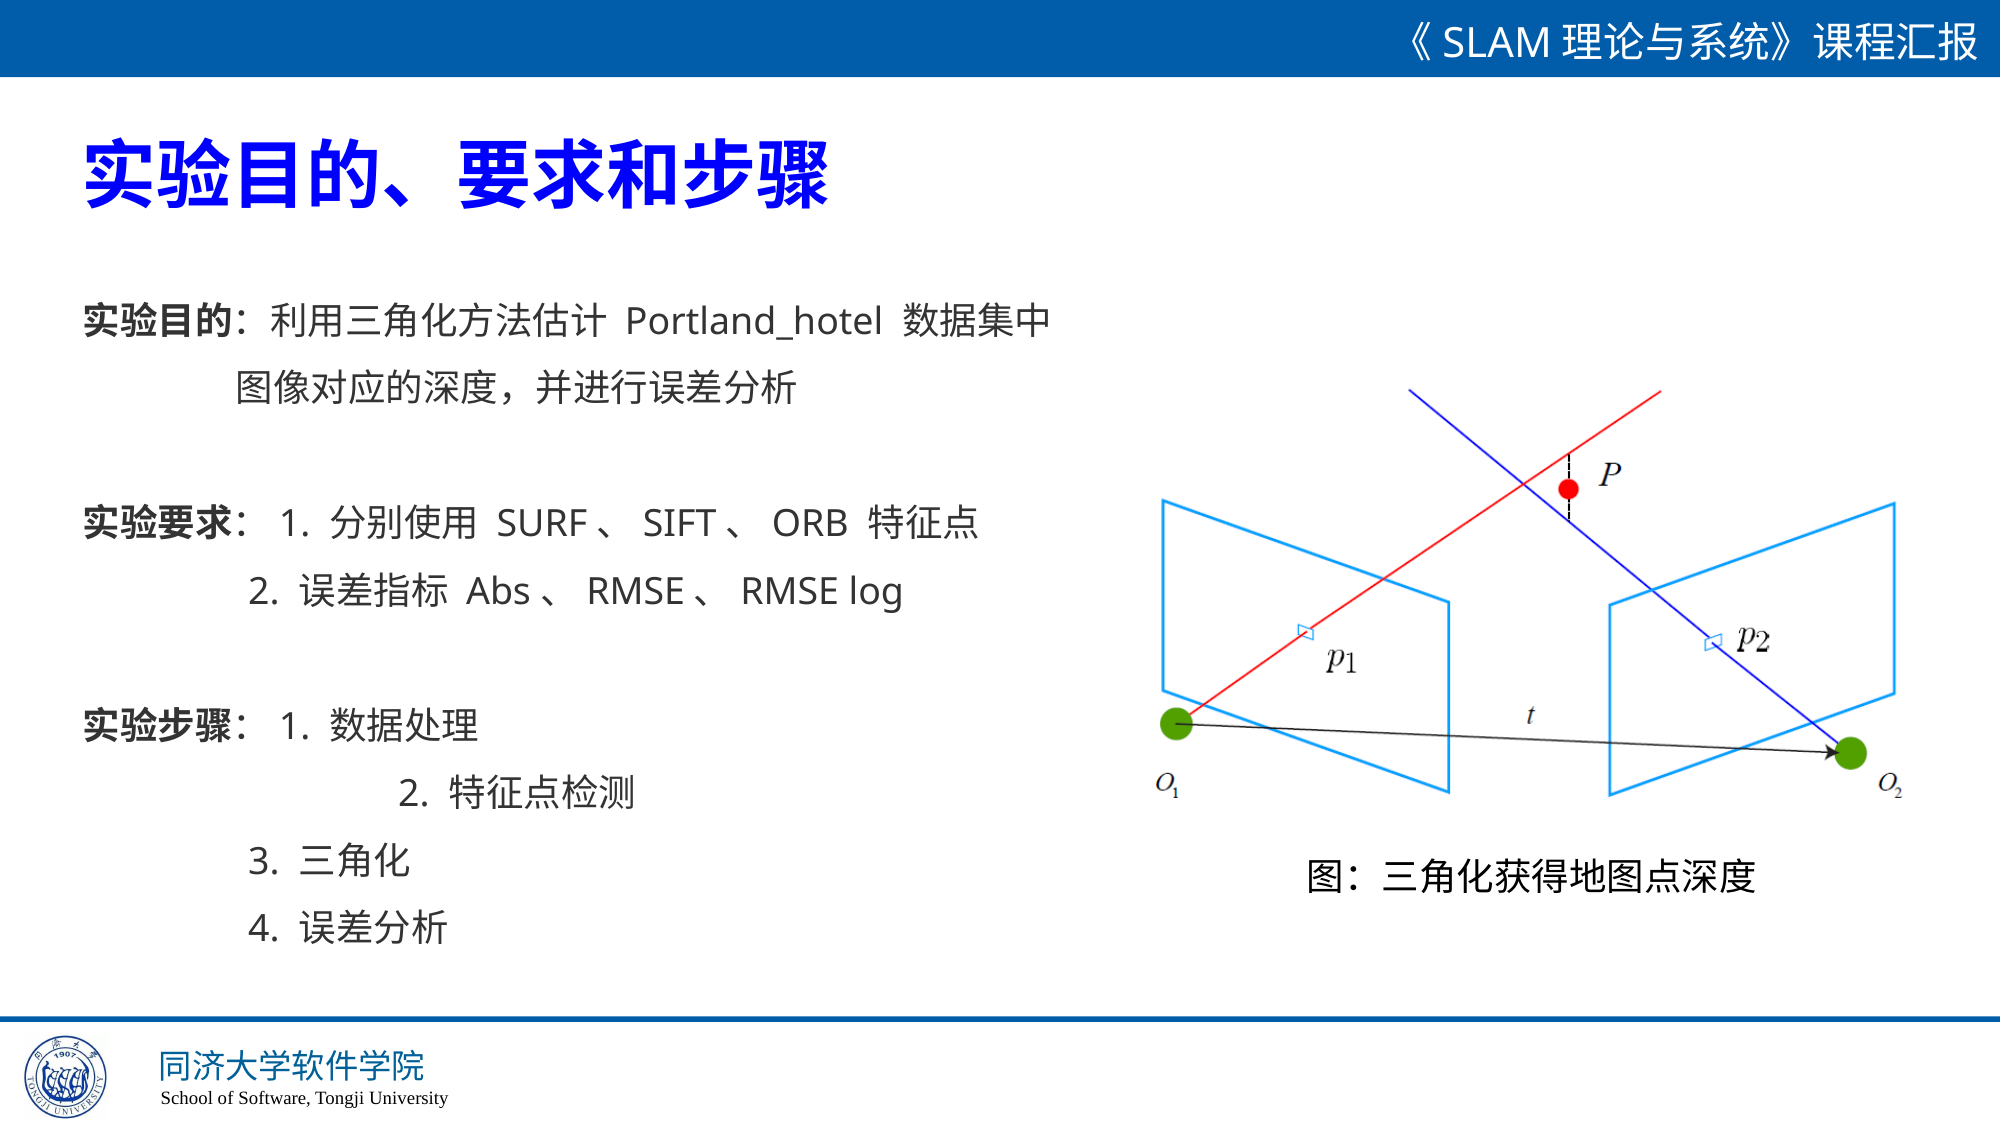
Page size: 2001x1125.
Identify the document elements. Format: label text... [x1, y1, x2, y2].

picture [1131, 373, 1933, 823]
text_box 图：三角化获得地图点深度 [1257, 845, 1806, 906]
picture [23, 1034, 108, 1119]
text_box 实验目的、要求和步骤 [66, 113, 1012, 232]
text_box 实验目的：利用三角化方法估计 Portland_hotel 数据集中 图像对应的深度，并进行误差分析 实验要求：1. 分别使用 SURF、SIFT、ORB 特征点 2. 误差指标 Abs、RMSE、RMSE log 实验步骤：1. 数据处理 2. 特征点检测 3. 三角化 4. 误差分析 [67, 266, 1085, 957]
